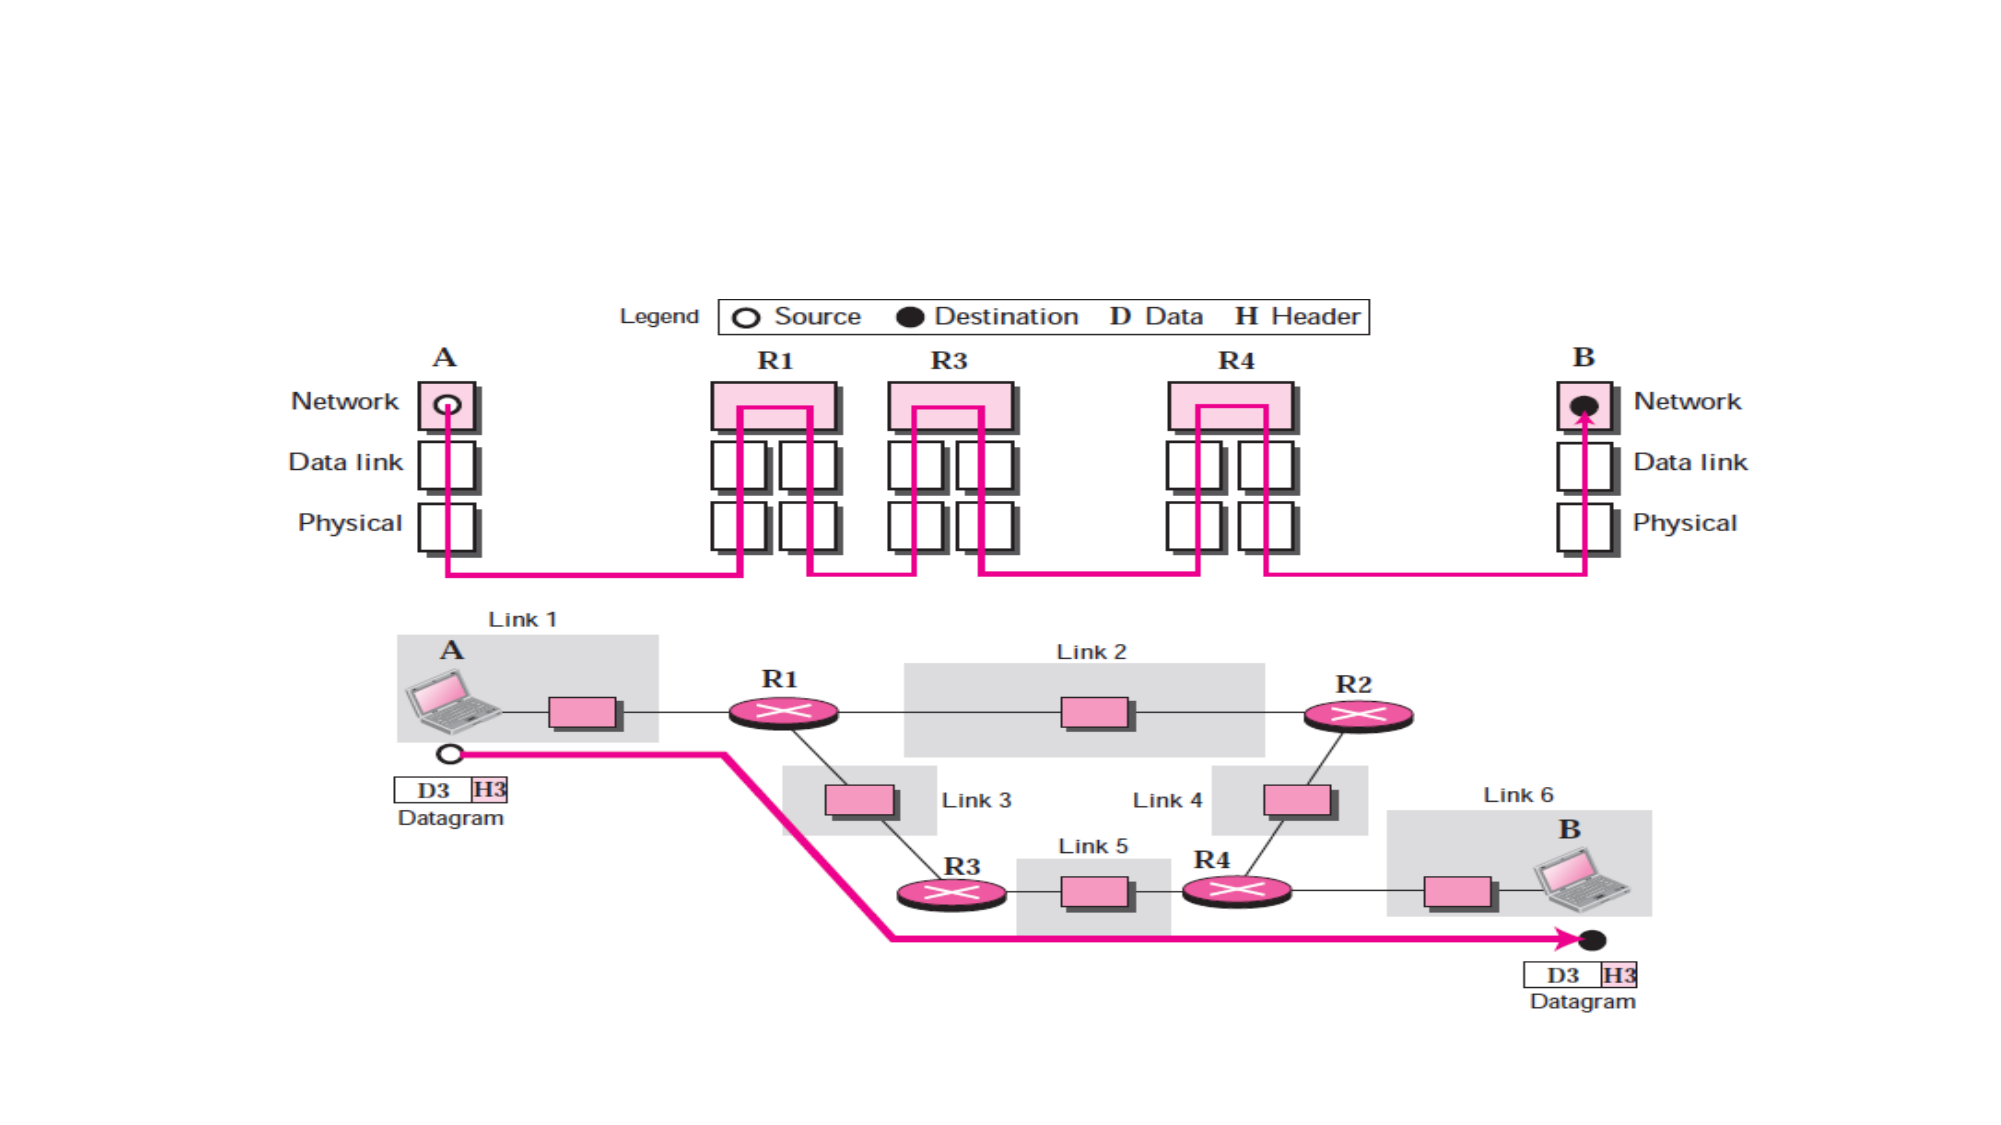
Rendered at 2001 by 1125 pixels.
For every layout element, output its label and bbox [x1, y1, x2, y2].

list [276, 299, 1754, 1014]
